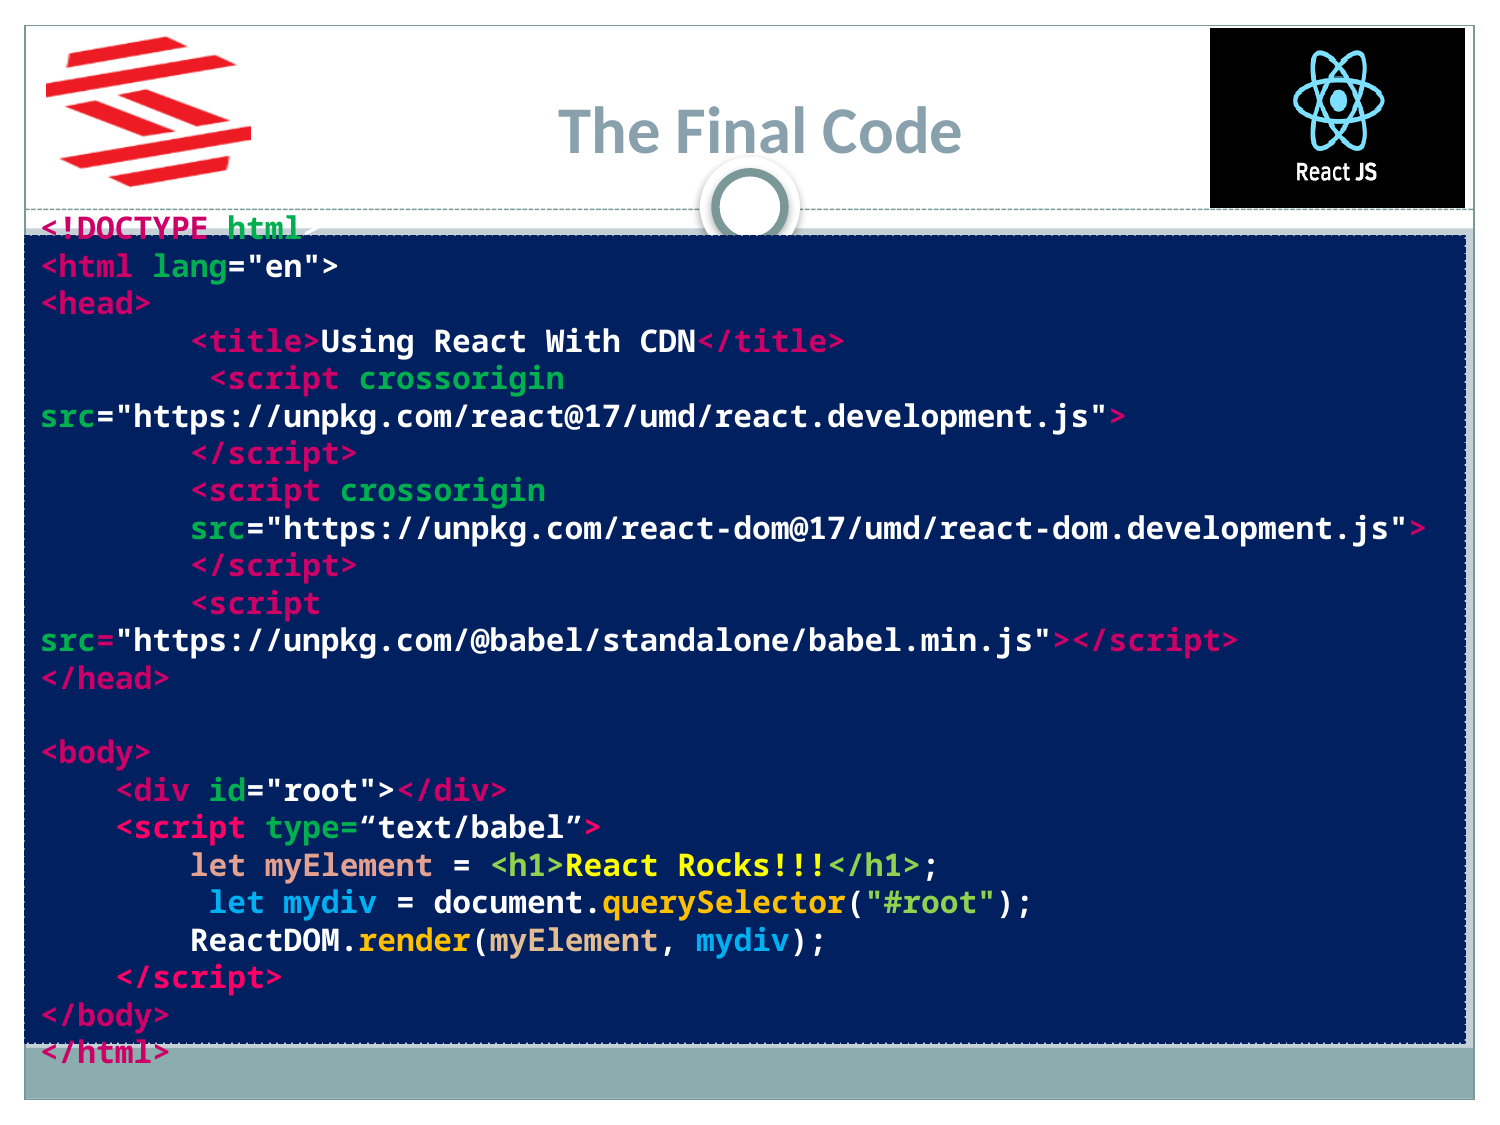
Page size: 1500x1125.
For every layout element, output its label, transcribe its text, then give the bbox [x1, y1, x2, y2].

text_box <!DOCTYPE html> <html lang="en"> <head> <title>Using React With CDN</title> <script crossorigin src="https://unpkg.com/react@17/umd/react.development.js"> </script> <script crossorigin src="https://unpkg.com/react-dom@17/umd/react-dom.development.js"> </script> <script src="https://unpkg.com/@babel/standalone/babel.min.js"></script> </head> <body> <div id="root"></div> <script type=“text/babel”> let myElement = <h1>React Rocks!!!</h1>; let mydiv = document.querySelector("#root"); ReactDOM.render(myElement, mydiv); </script> </body> </html> [24, 235, 1466, 1044]
title [46, 23, 1203, 186]
text_box The Final Code [387, 1, 1385, 176]
picture [46, 34, 252, 195]
picture [1210, 28, 1466, 209]
